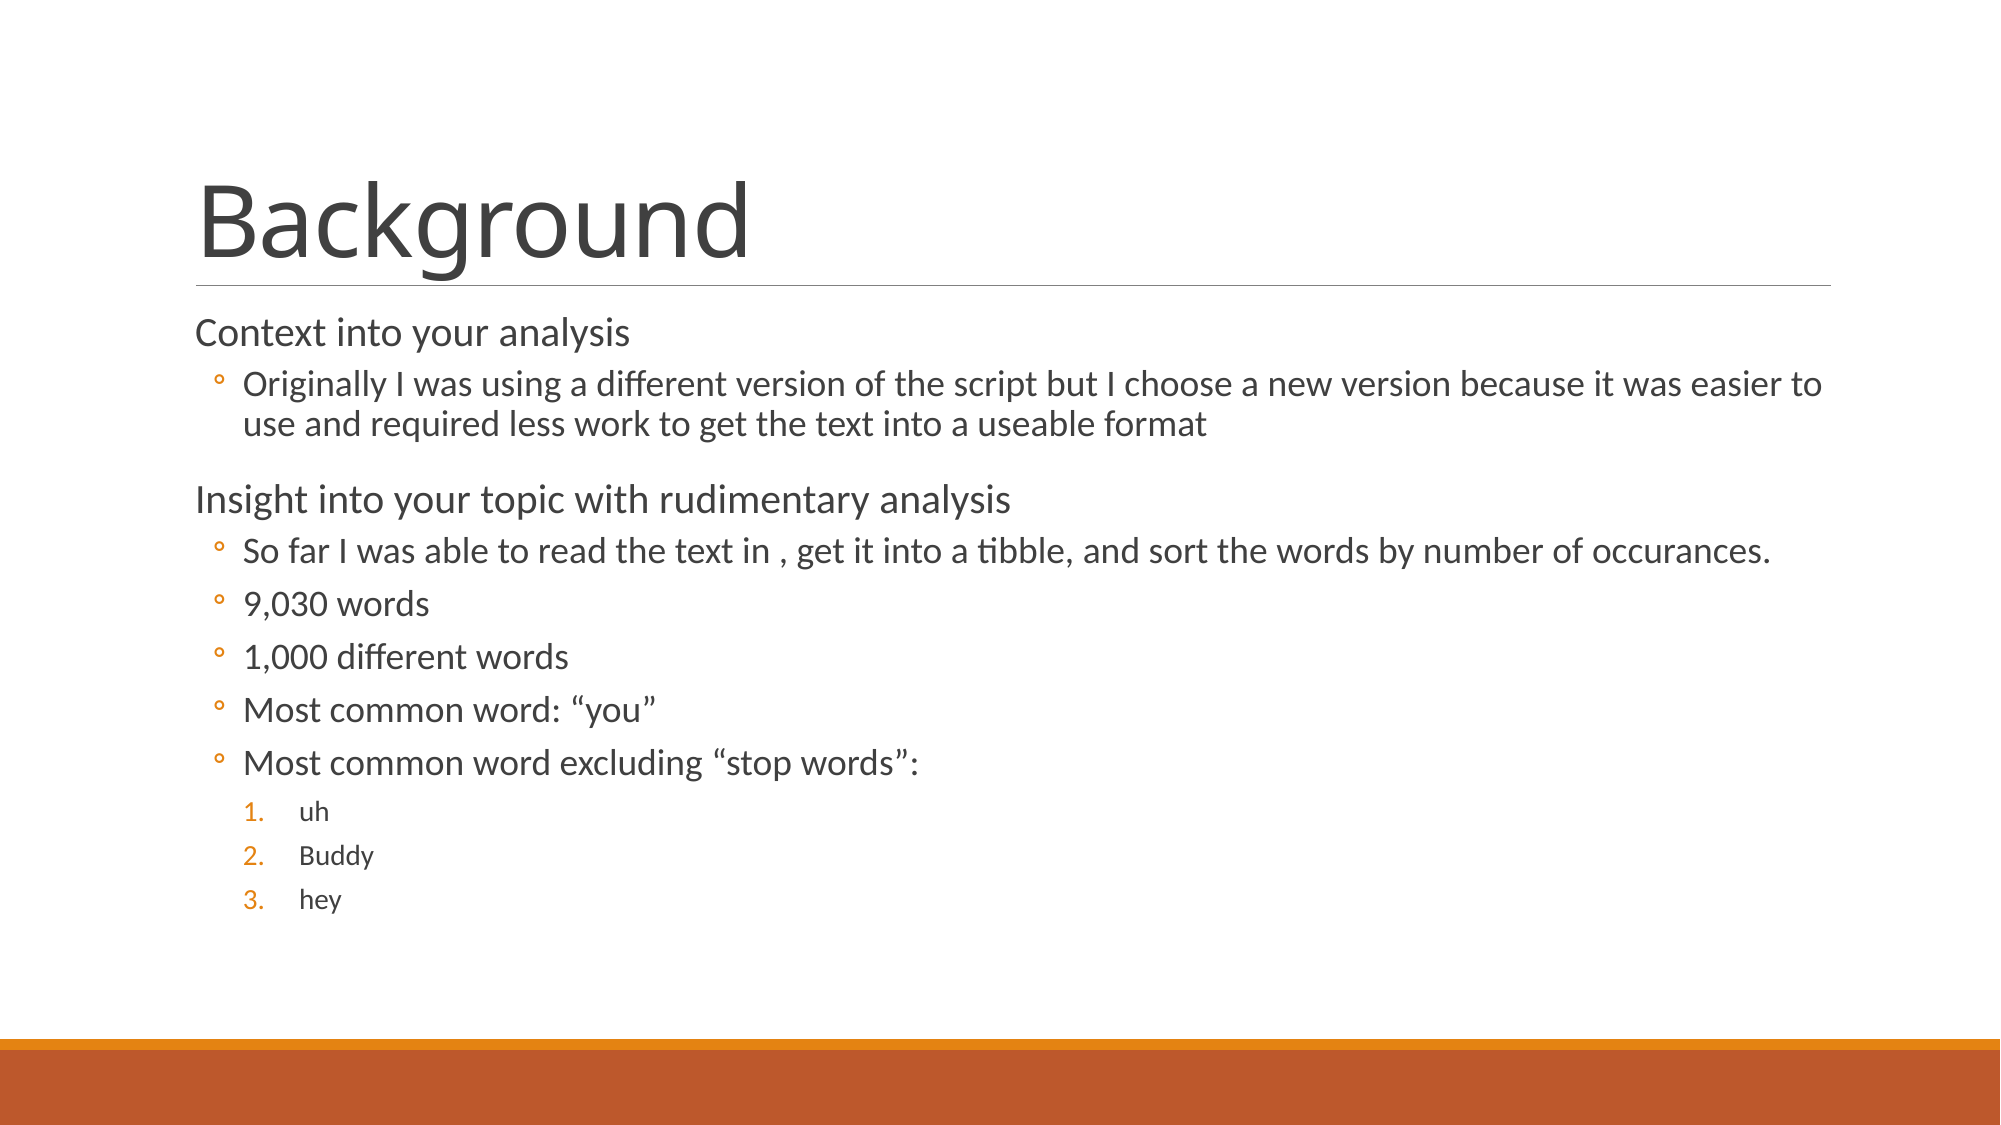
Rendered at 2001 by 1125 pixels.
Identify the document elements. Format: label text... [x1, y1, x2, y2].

title Background [180, 47, 1830, 285]
list Context into your analysis Originally I was using a different version of the script but I choose a new version because it was easier to use and required less work to get the text into a useable format Insight into your topic with rudimentary analysis So far I was able to read the text in , get it into a tibble, and sort the words by number of occurances. 9,030 words 1,000 different words Most common word: “you” Most common word excluding “stop words”: uh Buddy hey [180, 302, 1830, 963]
